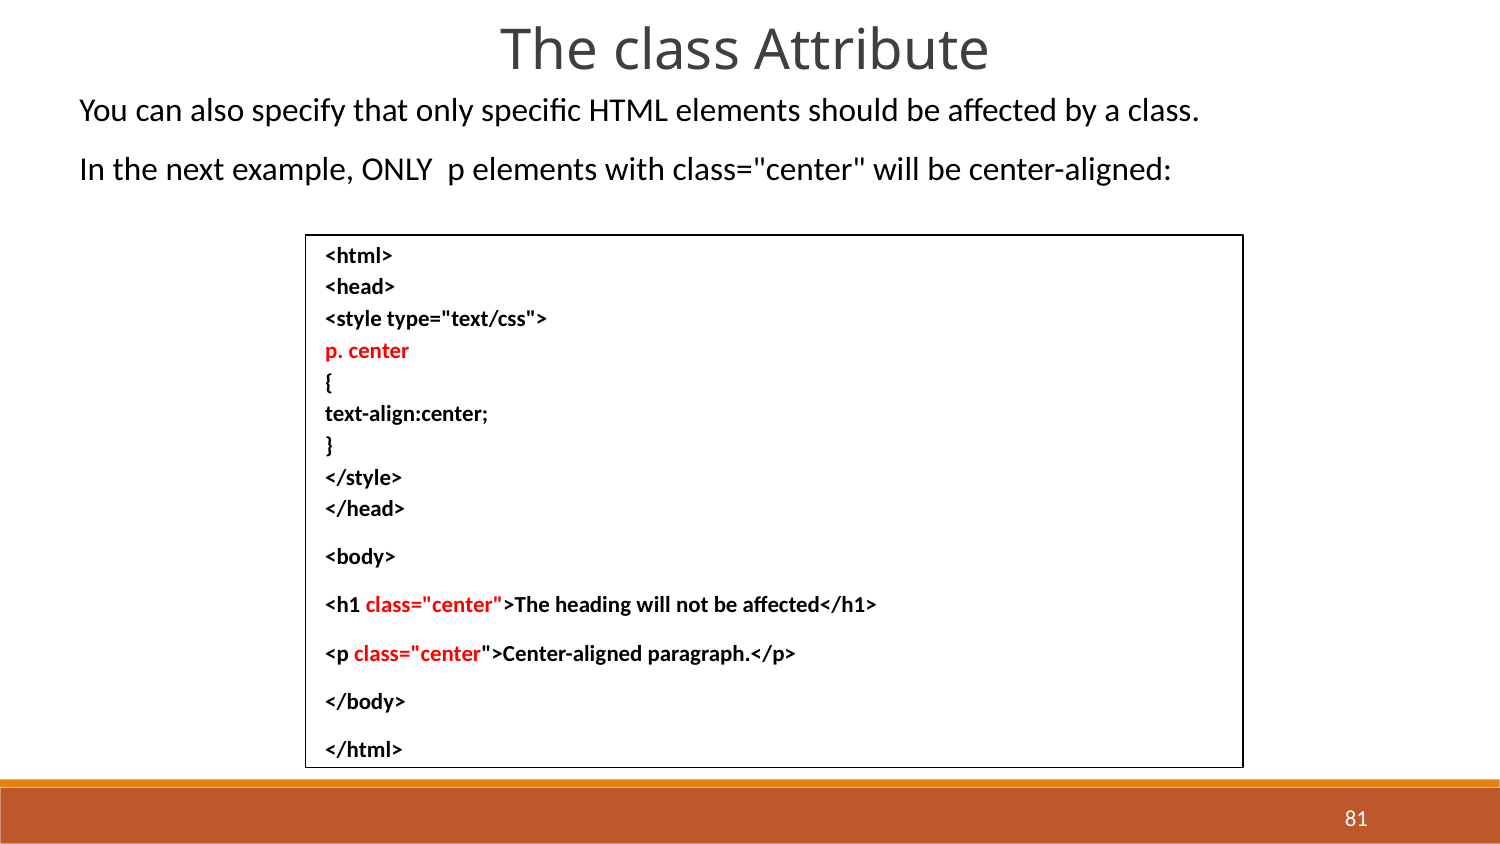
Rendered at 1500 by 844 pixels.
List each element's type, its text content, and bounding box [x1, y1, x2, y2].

slide_number 81 [1218, 794, 1380, 840]
list You can also specify that only specific HTML elements should be affected by a class. In the next example, ONLY p elements with class="center" will be center-aligned: [69, 87, 1292, 669]
text_box <html> <head> <style type="text/css"> p. center { text-align:center; } </style> </head> <body> <h1 class="center">The heading will not be affected</h1> <p class="center">Center-aligned paragraph.</p> </body> </html> [305, 234, 1244, 768]
title The class Attribute [0, 2, 1492, 88]
